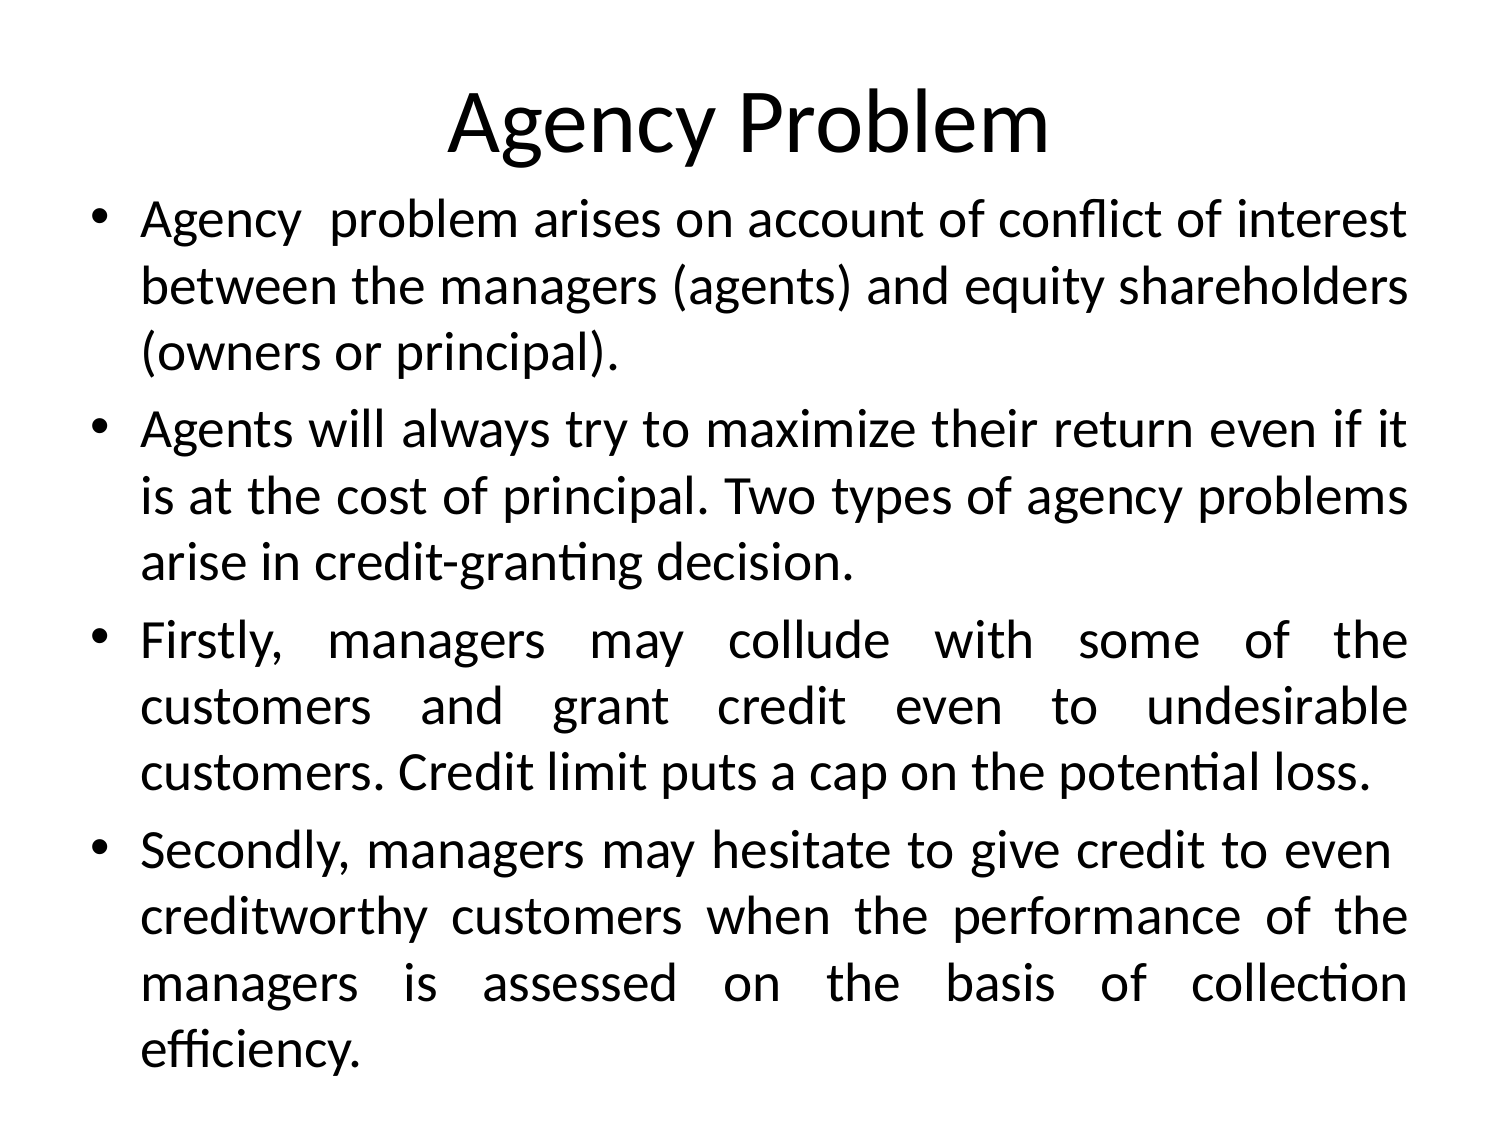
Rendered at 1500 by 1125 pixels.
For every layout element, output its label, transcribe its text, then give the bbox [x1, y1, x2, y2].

list Agency problem arises on account of conflict of interest between the managers (agents) and equity shareholders (owners or principal). Agents will always try to maximize their return even if it is at the cost of principal. Two types of agency problems arise in credit-granting decision. Firstly, managers may collude with some of the customers and grant credit even to undesirable customers. Credit limit puts a cap on the potential loss. Secondly, managers may hesitate to give credit to even creditworthy customers when the performance of the managers is assessed on the basis of collection efficiency. [75, 174, 1425, 1088]
title Agency Problem [75, 45, 1425, 174]
